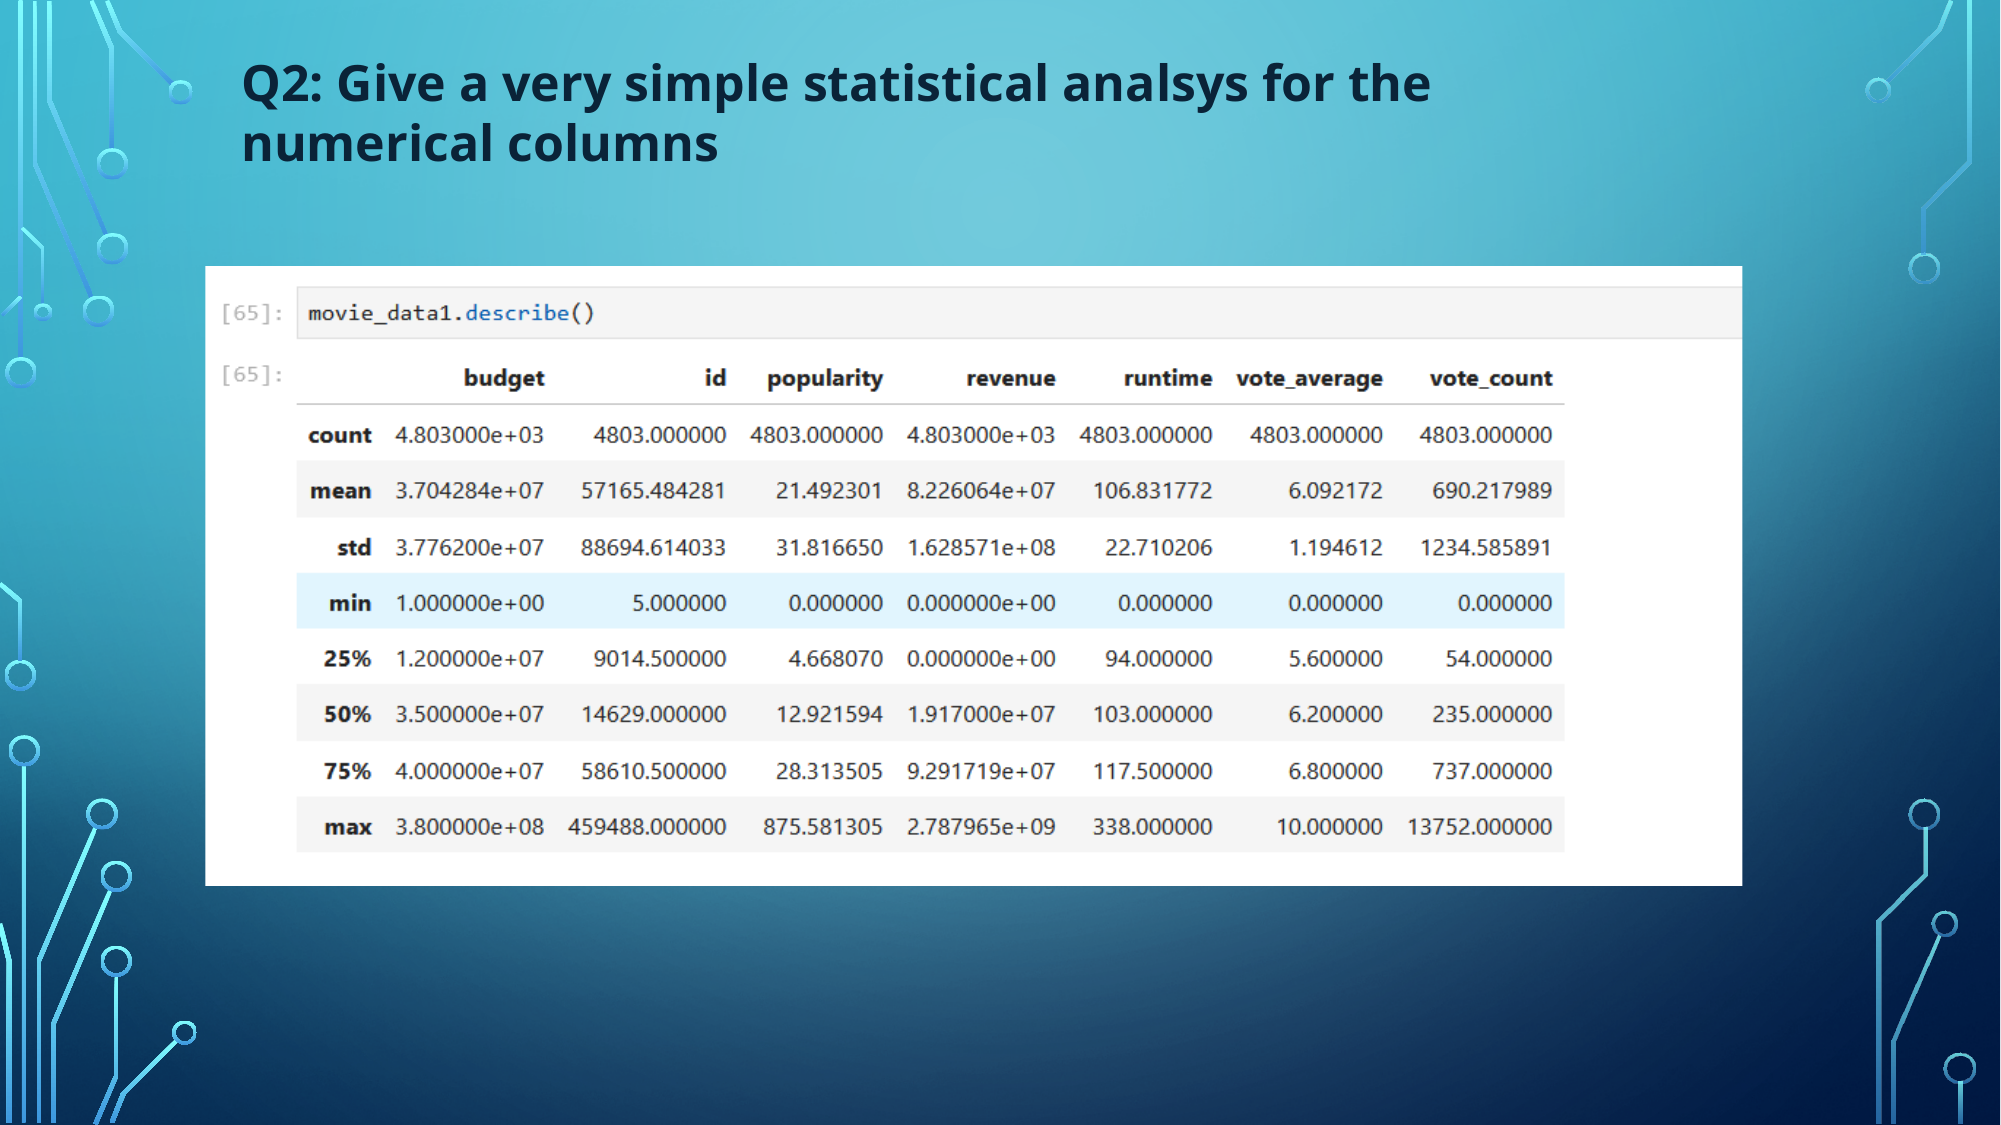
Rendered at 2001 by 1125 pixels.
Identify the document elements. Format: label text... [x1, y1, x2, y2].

picture [205, 266, 1743, 886]
text_box Q2: Give a very simple statistical analsys for the numerical columns [226, 43, 1691, 179]
